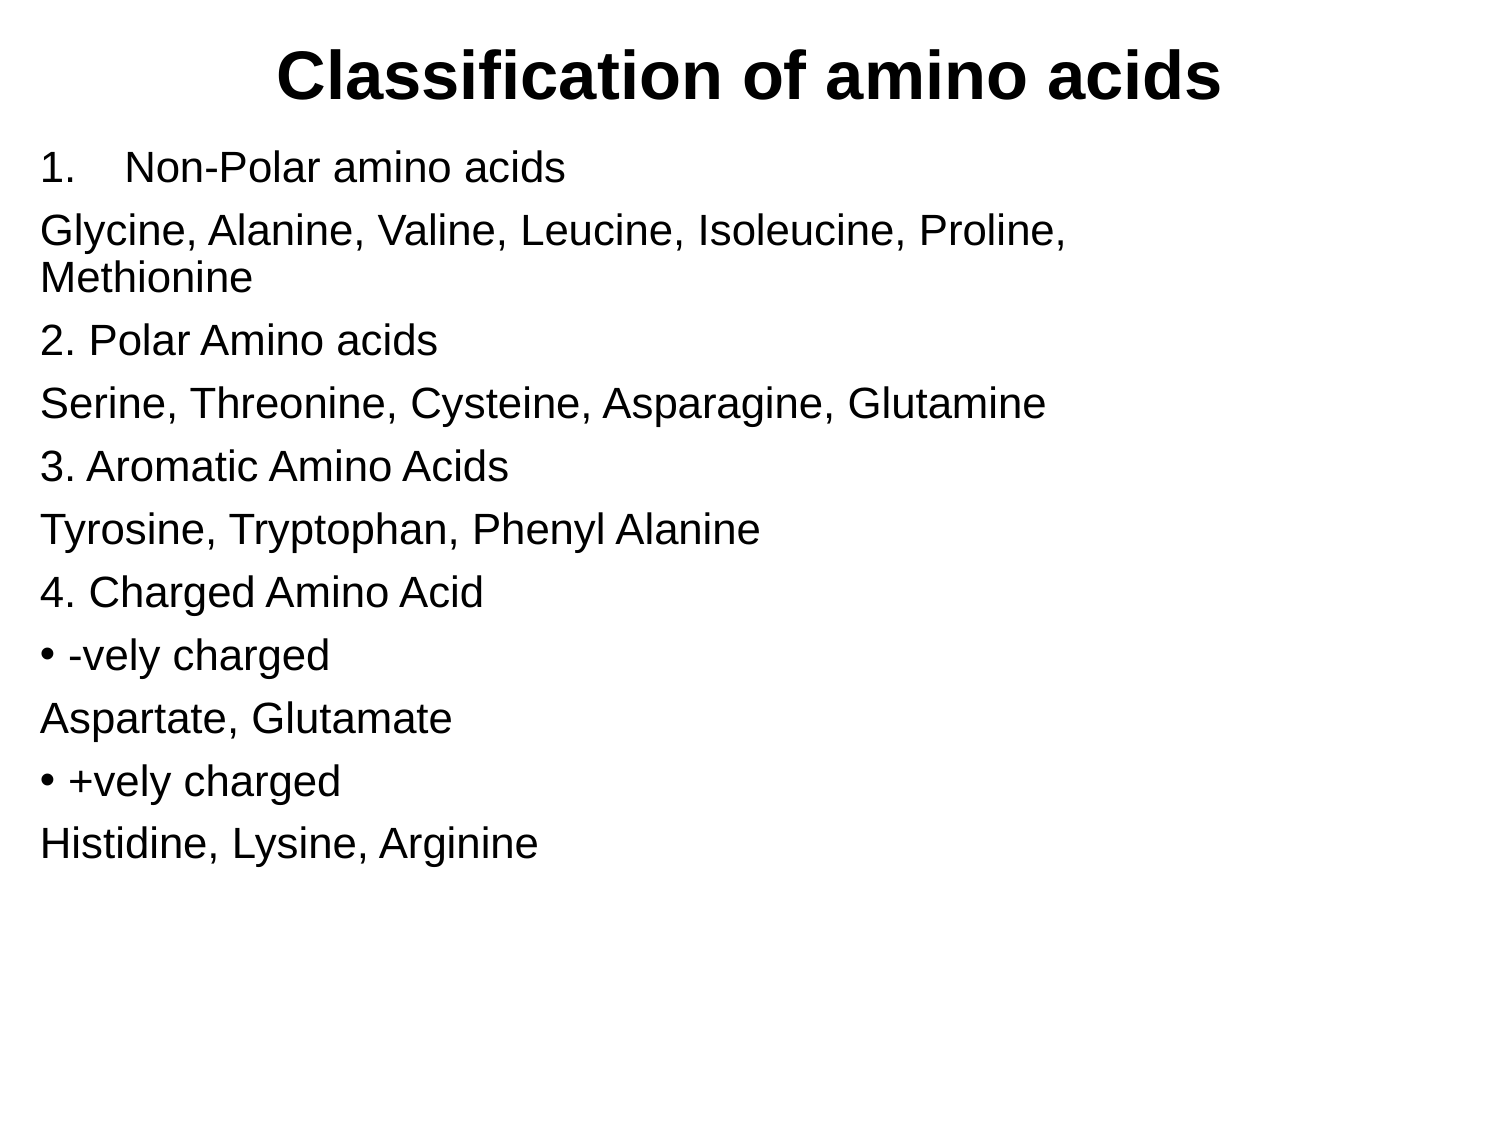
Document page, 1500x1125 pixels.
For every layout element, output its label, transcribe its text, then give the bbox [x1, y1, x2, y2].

list Non-Polar amino acids Glycine, Alanine, Valine, Leucine, Isoleucine, Proline, Methionine 2. Polar Amino acids Serine, Threonine, Cysteine, Asparagine, Glutamine 3. Aromatic Amino Acids Tyrosine, Tryptophan, Phenyl Alanine 4. Charged Amino Acid -vely charged Aspartate, Glutamate +vely charged Histidine, Lysine, Arginine [24, 137, 1188, 1088]
title Classification of amino acids [75, 24, 1425, 213]
